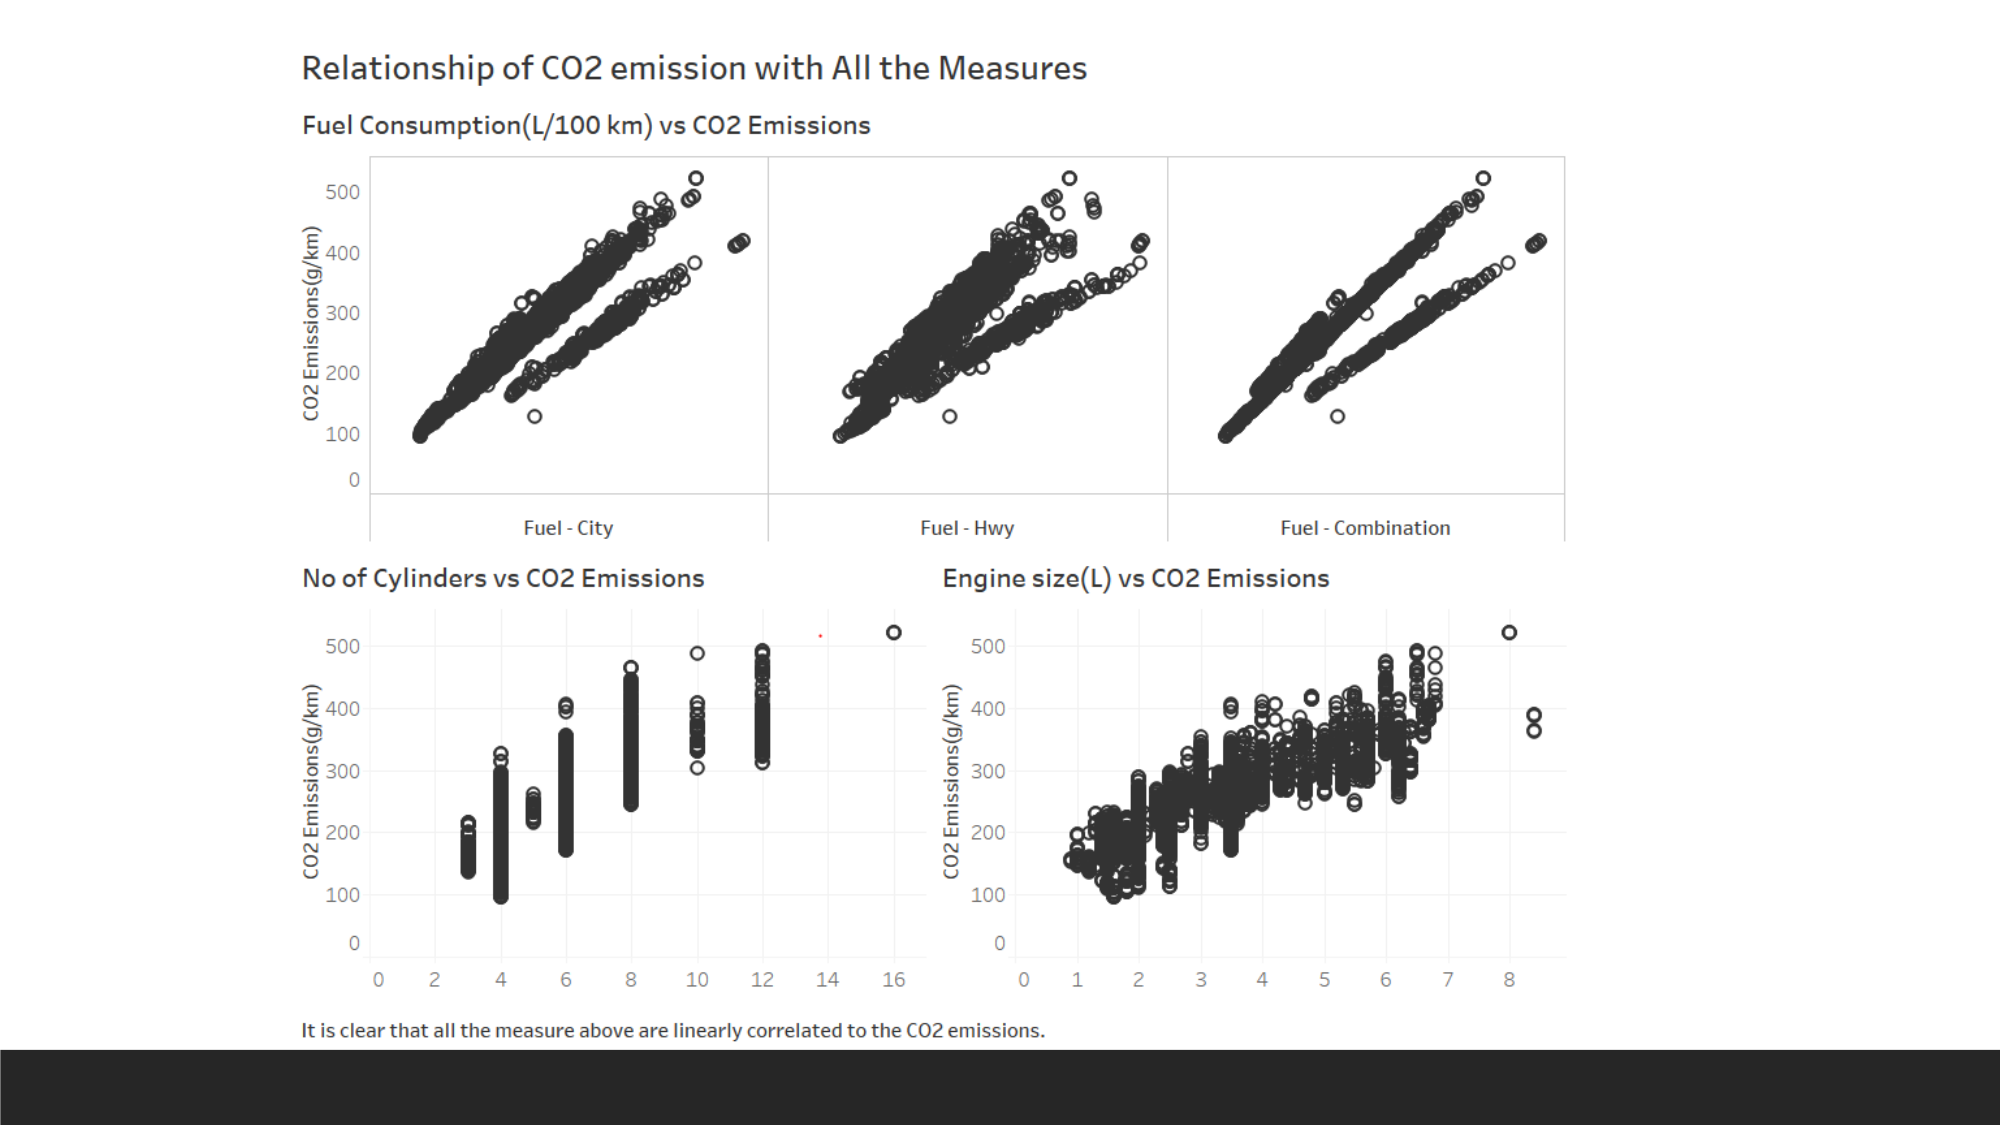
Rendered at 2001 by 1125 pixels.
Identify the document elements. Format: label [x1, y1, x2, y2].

picture [285, 30, 1573, 1045]
